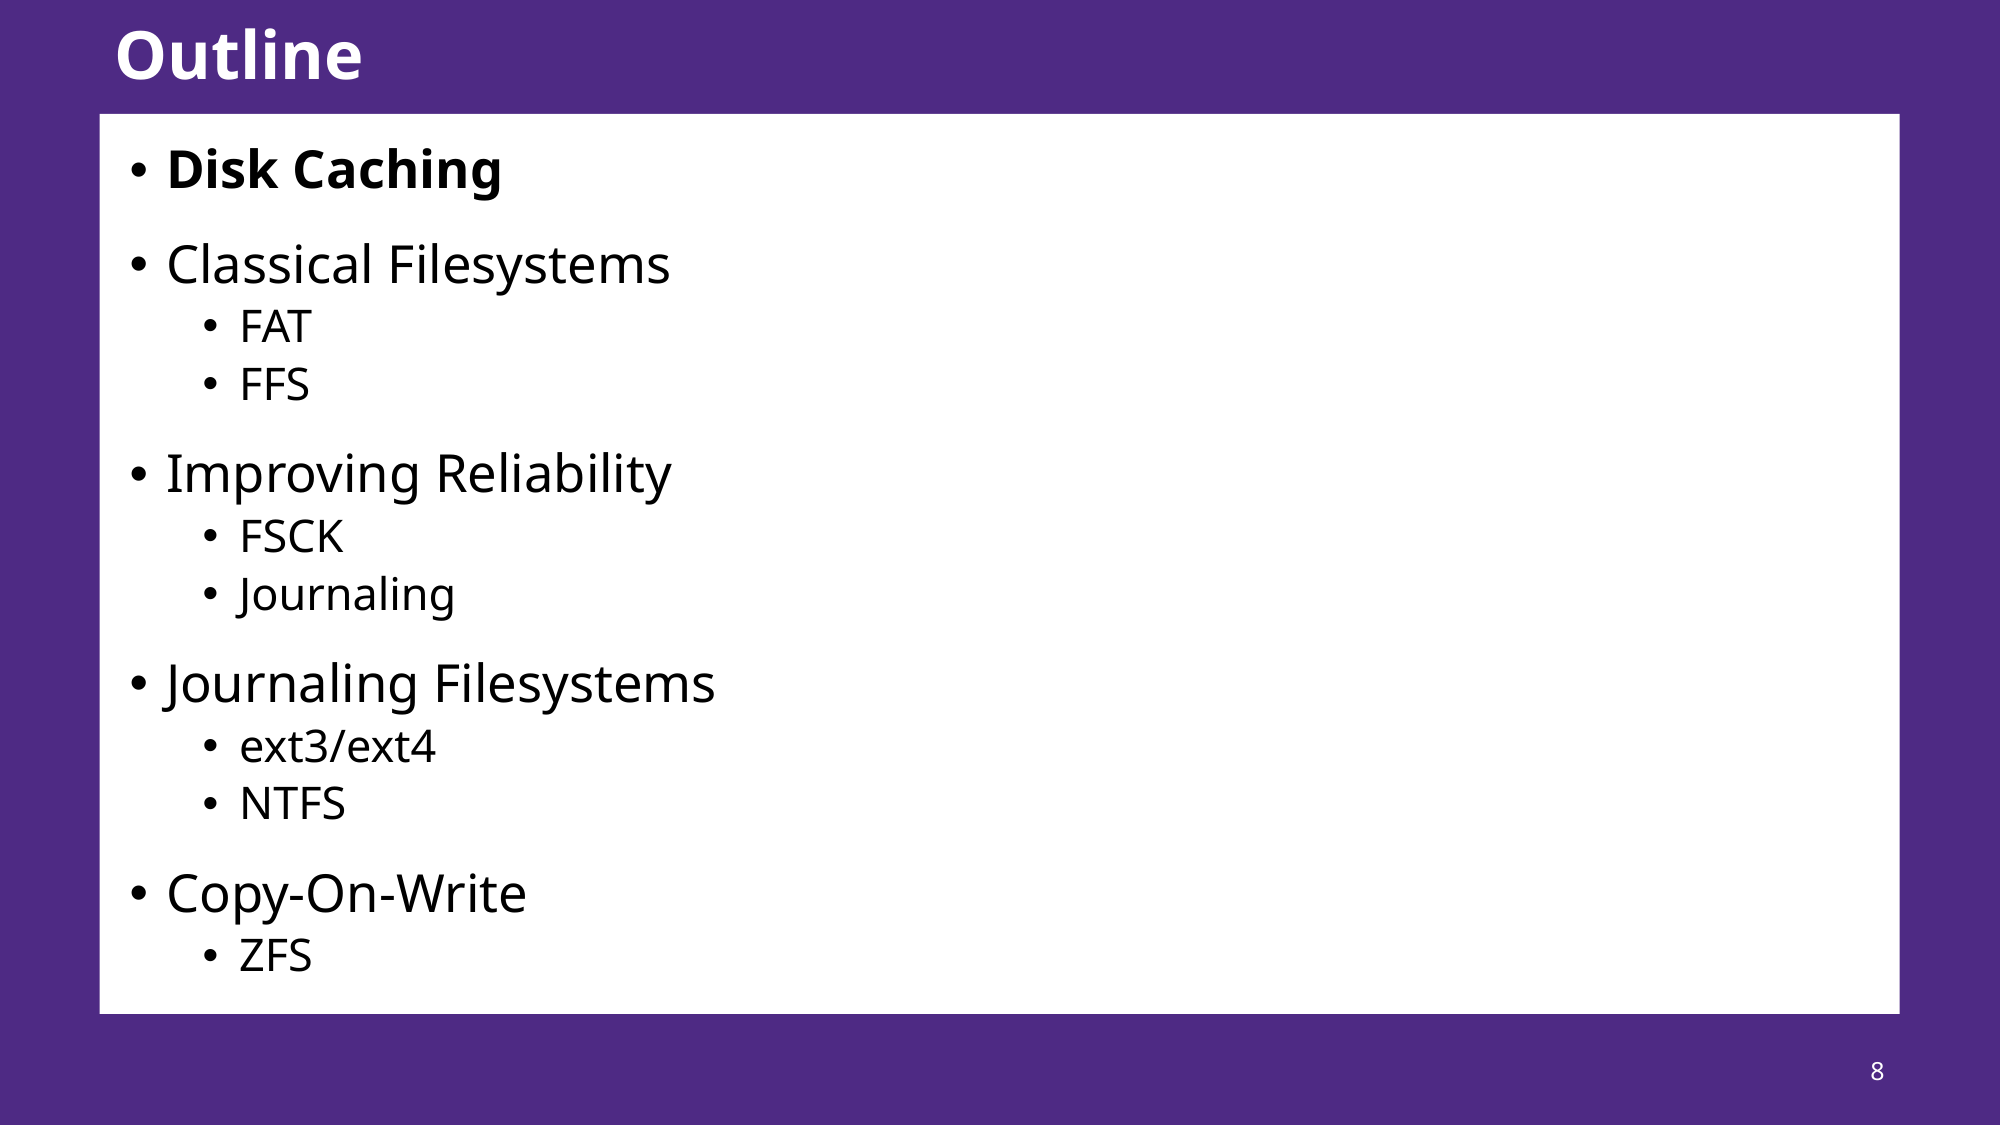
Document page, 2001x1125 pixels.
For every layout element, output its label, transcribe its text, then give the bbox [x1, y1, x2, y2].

list Disk Caching Classical Filesystems FAT FFS Improving Reliability FSCK Journaling Journaling Filesystems ext3/ext4 NTFS Copy-On-Write ZFS [99, 114, 1900, 1014]
slide_number 8 [1749, 1042, 1900, 1103]
title Outline [99, 1, 1900, 114]
